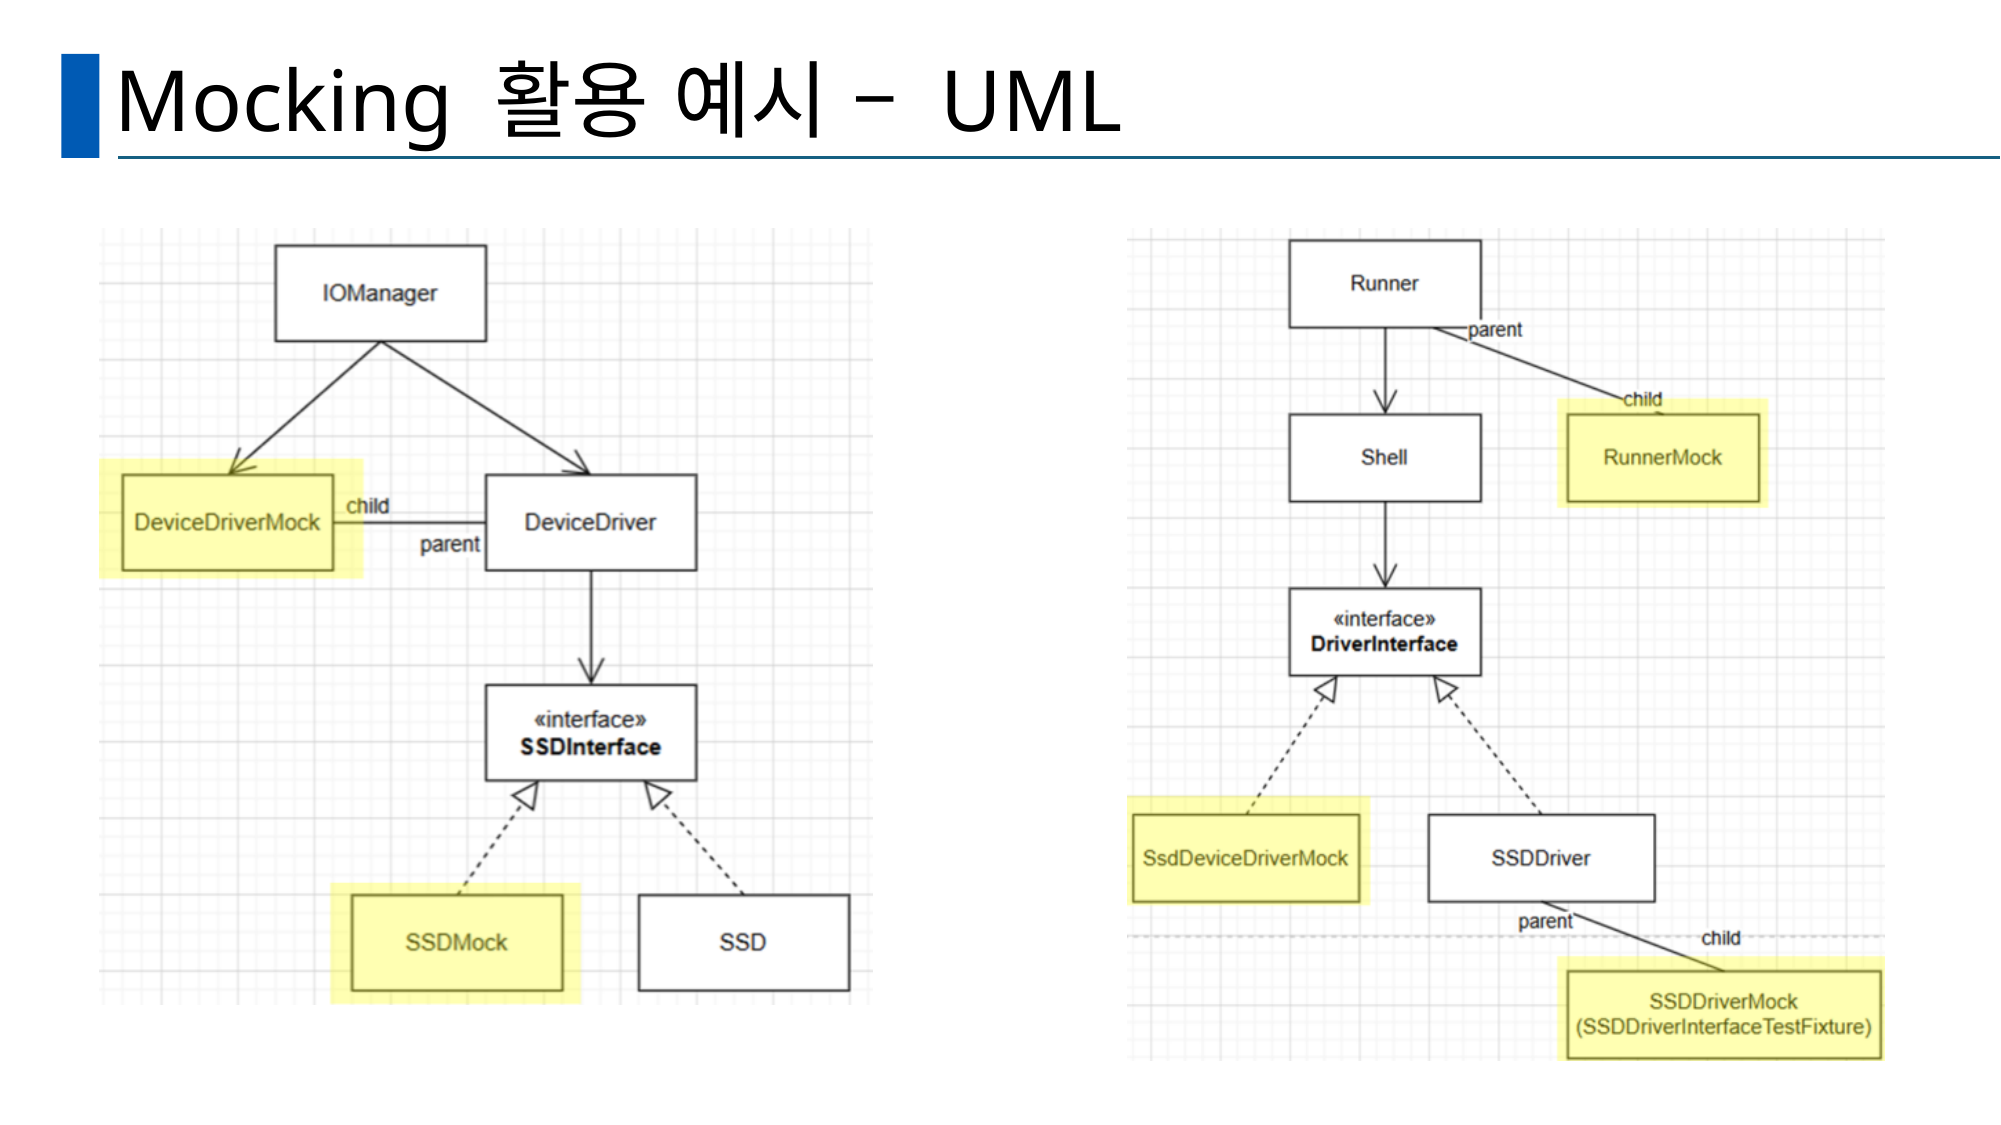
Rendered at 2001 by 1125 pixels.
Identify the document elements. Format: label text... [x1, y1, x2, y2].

picture [99, 228, 874, 1006]
picture [1126, 228, 1885, 1061]
title Mocking 활용 예시 – UML [99, 50, 1825, 158]
